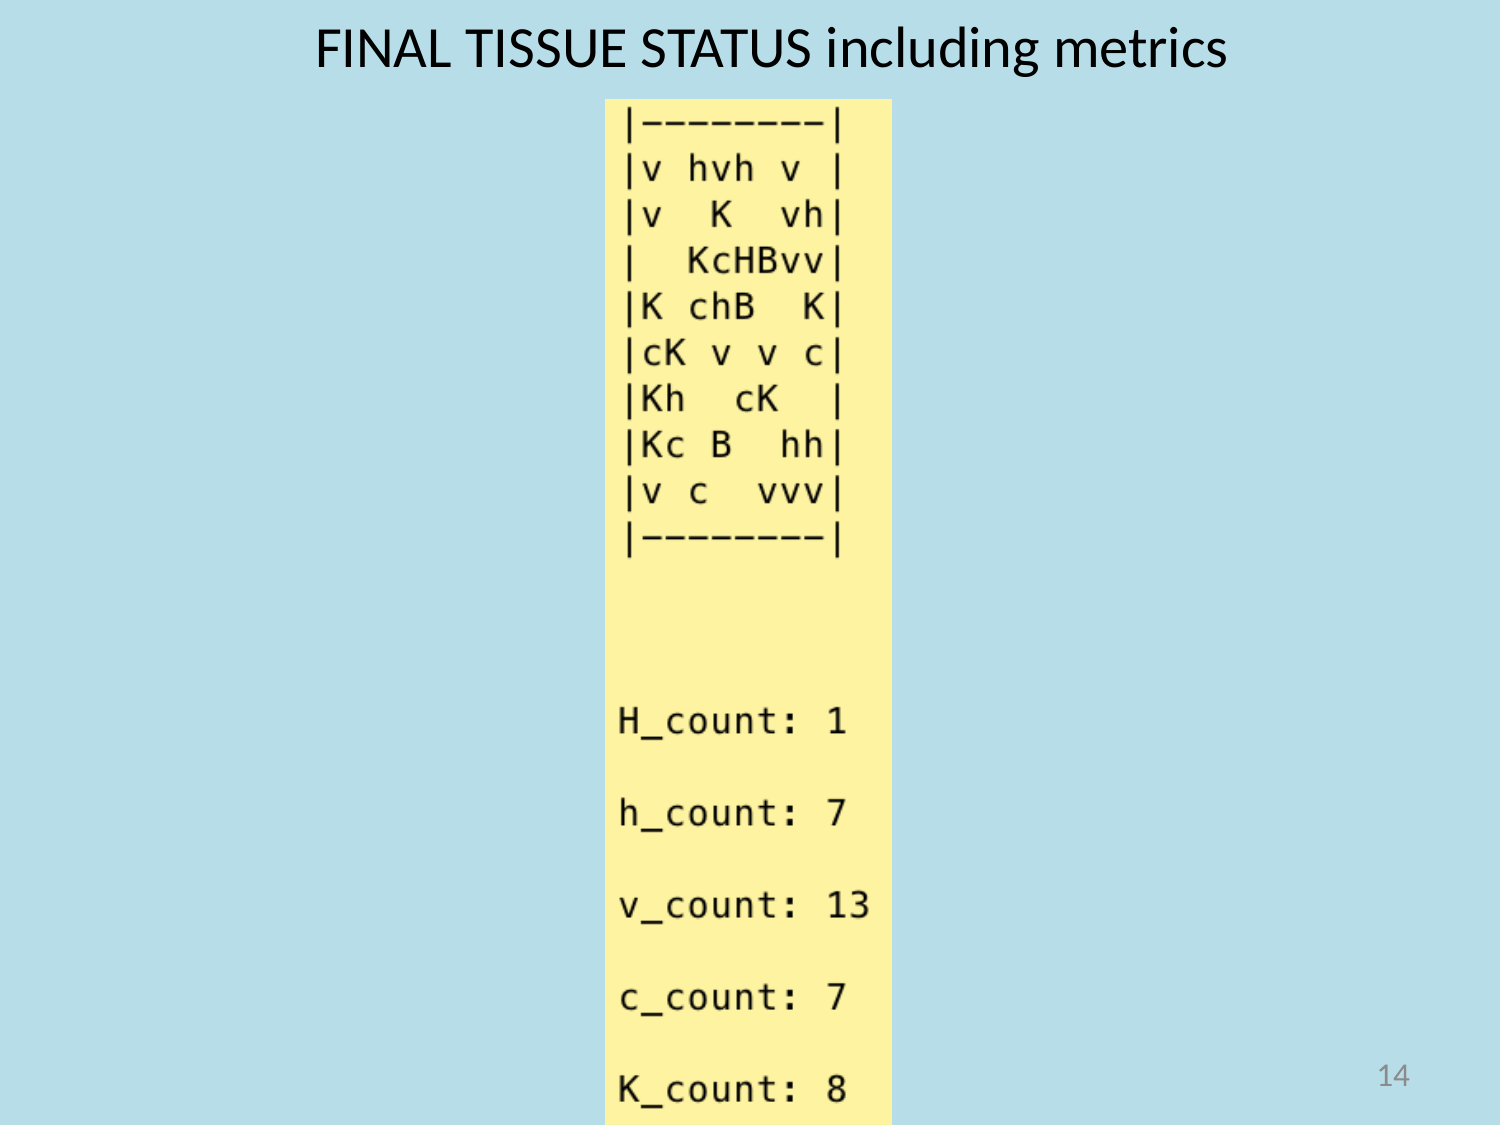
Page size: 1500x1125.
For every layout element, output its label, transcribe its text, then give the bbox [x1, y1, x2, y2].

slide_number 14 [1074, 1042, 1425, 1103]
picture [605, 99, 892, 1125]
text_box FINAL TISSUE STATUS including metrics [300, 1, 1245, 87]
